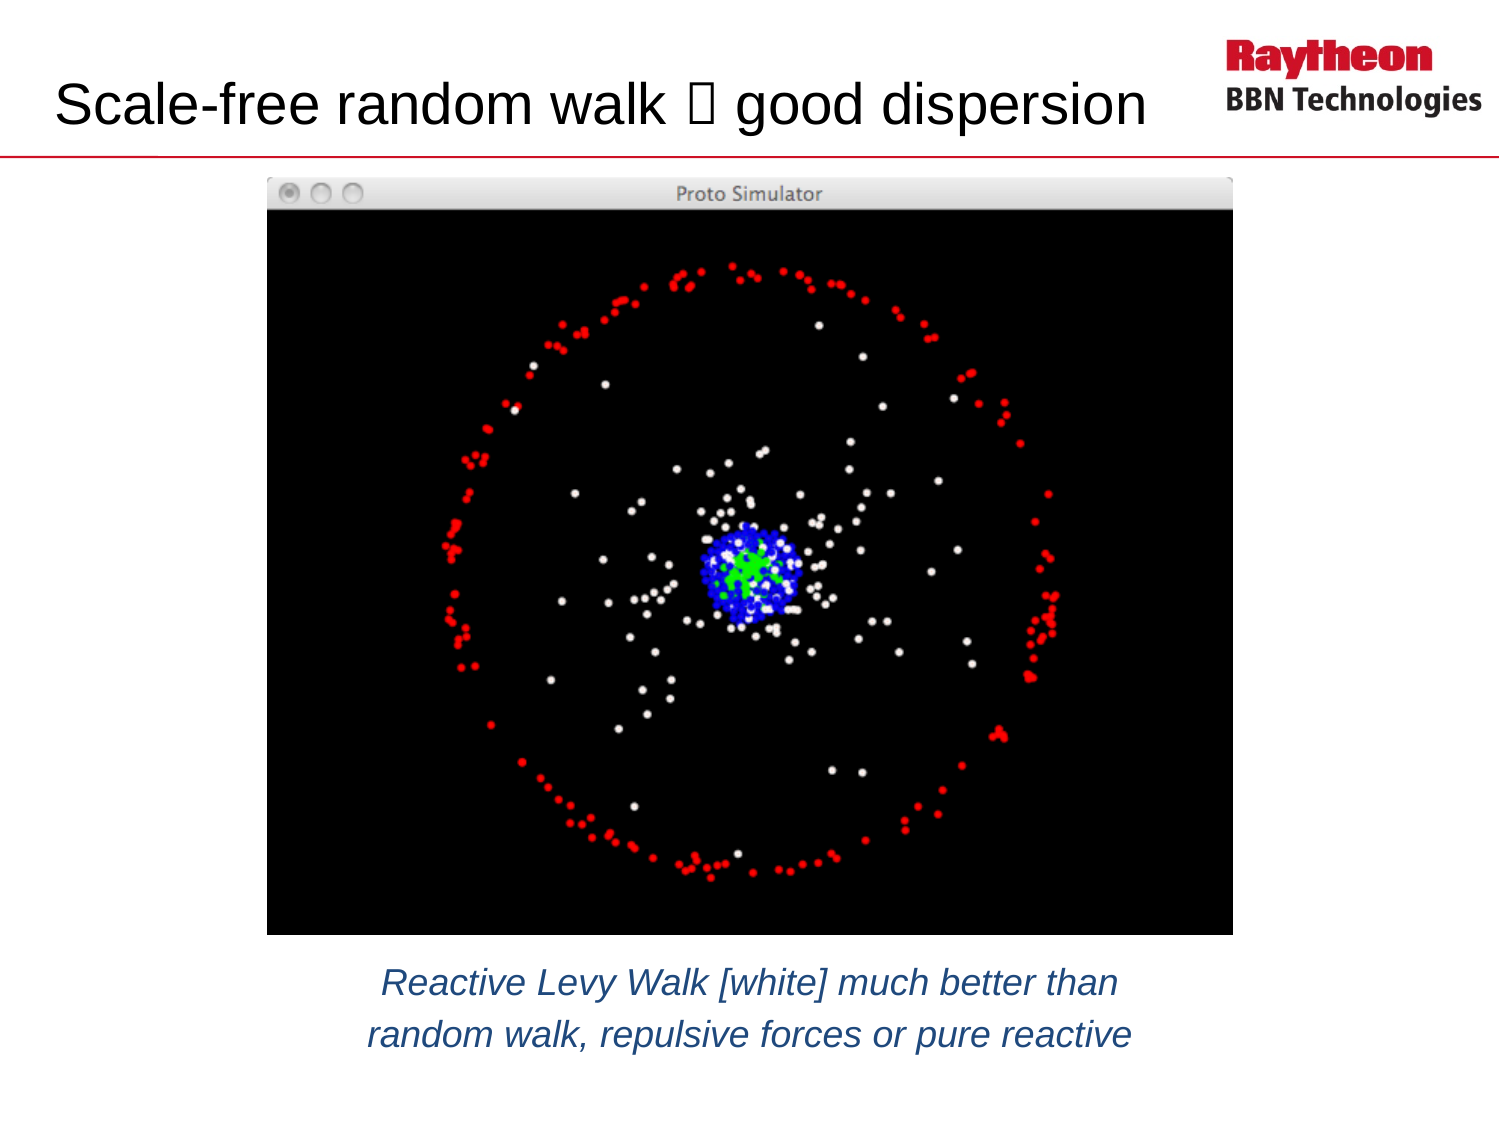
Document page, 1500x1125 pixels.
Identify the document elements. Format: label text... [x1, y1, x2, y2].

picture [1222, 36, 1484, 121]
title Scale-free random walk  good dispersion [39, 44, 1390, 158]
picture [267, 177, 1233, 935]
list Reactive Levy Walk [white] much better than random walk, repulsive forces or pure reactive [74, 949, 1426, 1065]
